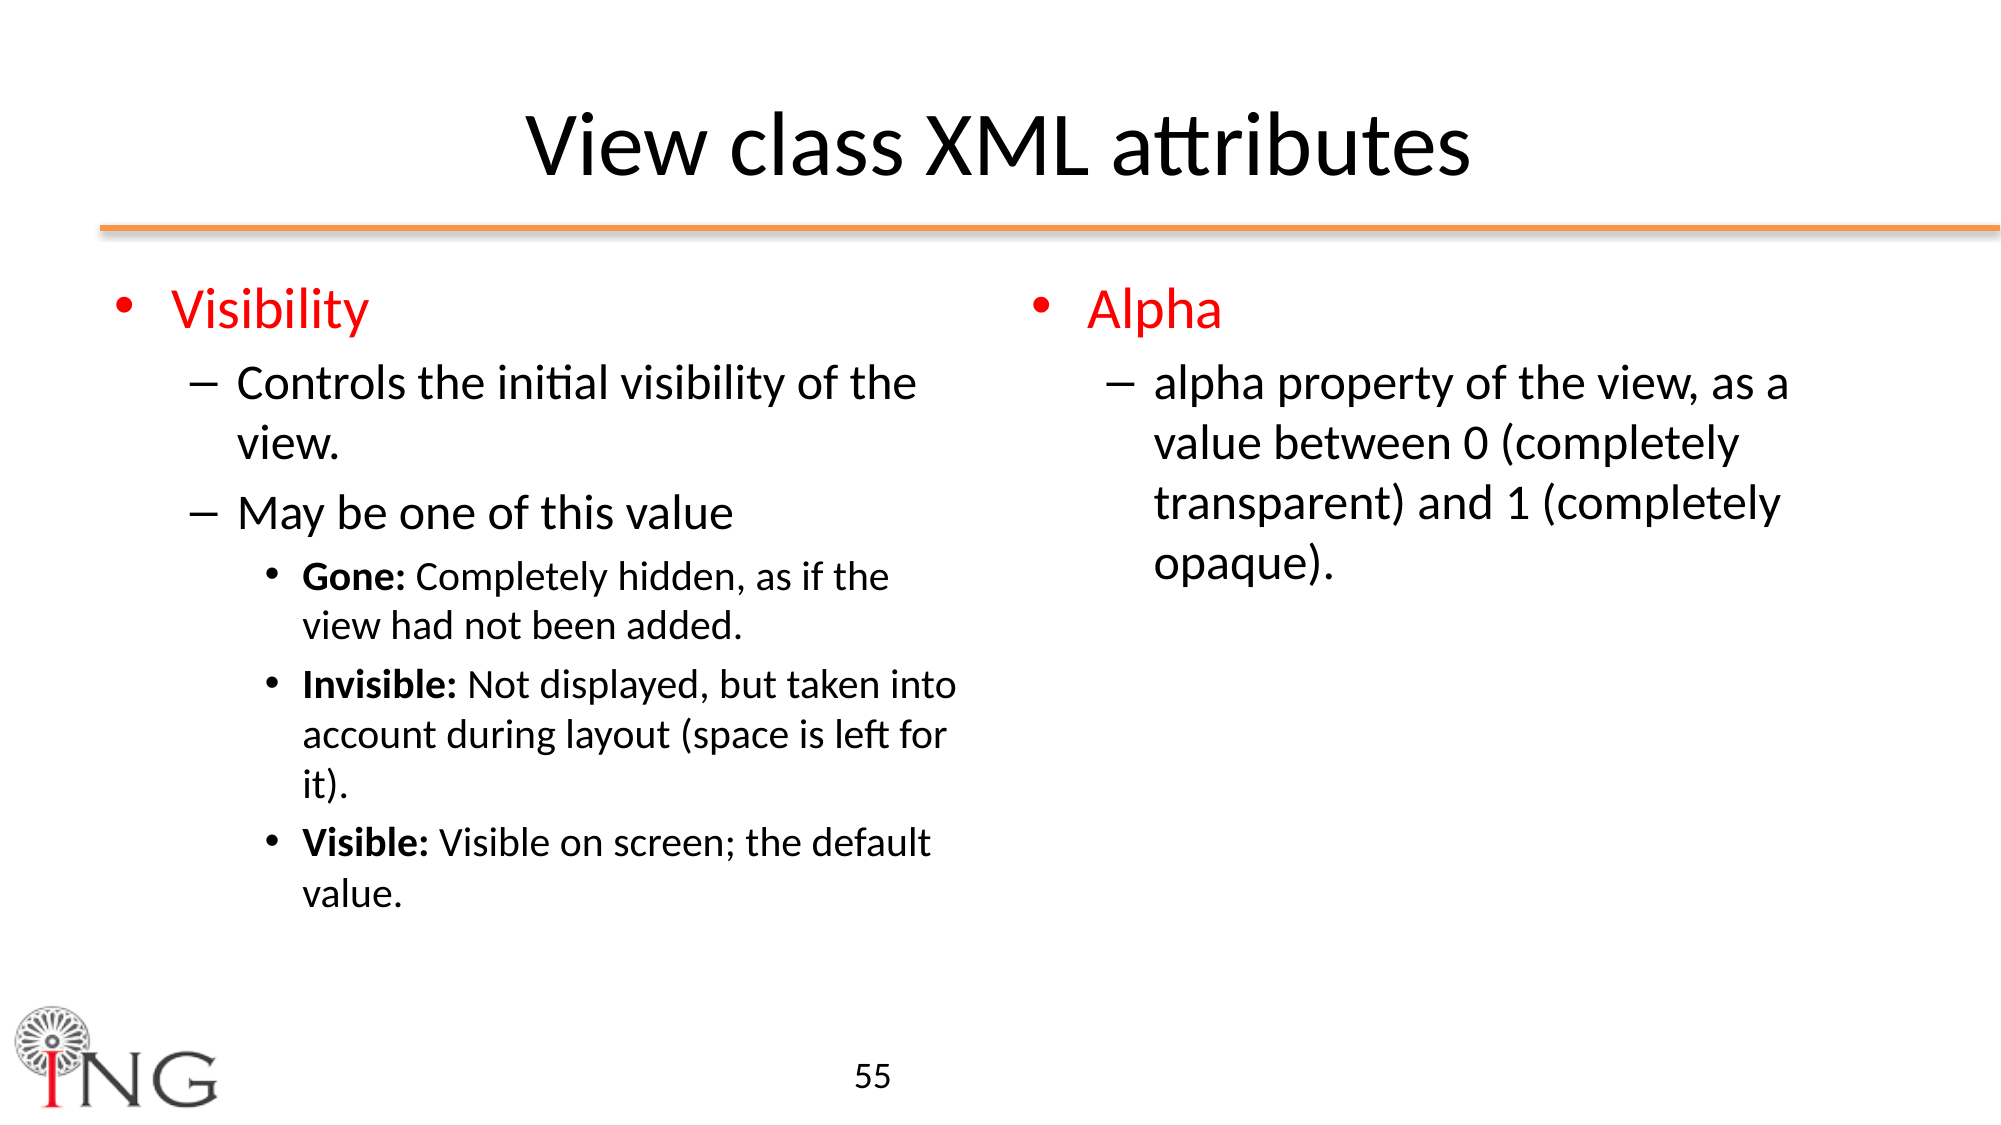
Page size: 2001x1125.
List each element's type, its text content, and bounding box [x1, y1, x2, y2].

picture [0, 987, 244, 1125]
list Alpha alpha property of the view, as a value between 0 (completely transparent) and 1 (completely opaque). [1016, 262, 1900, 1005]
title View class XML attributes [99, 45, 1900, 233]
slide_number 55 [839, 1043, 1900, 1104]
list Visibility Controls the initial visibility of the view. May be one of this value Gone: Completely hidden, as if the view had not been added. Invisible: Not displayed, but taken into account during layout (space is left for it). Visible: Visible on screen; the default value. [99, 262, 984, 1005]
